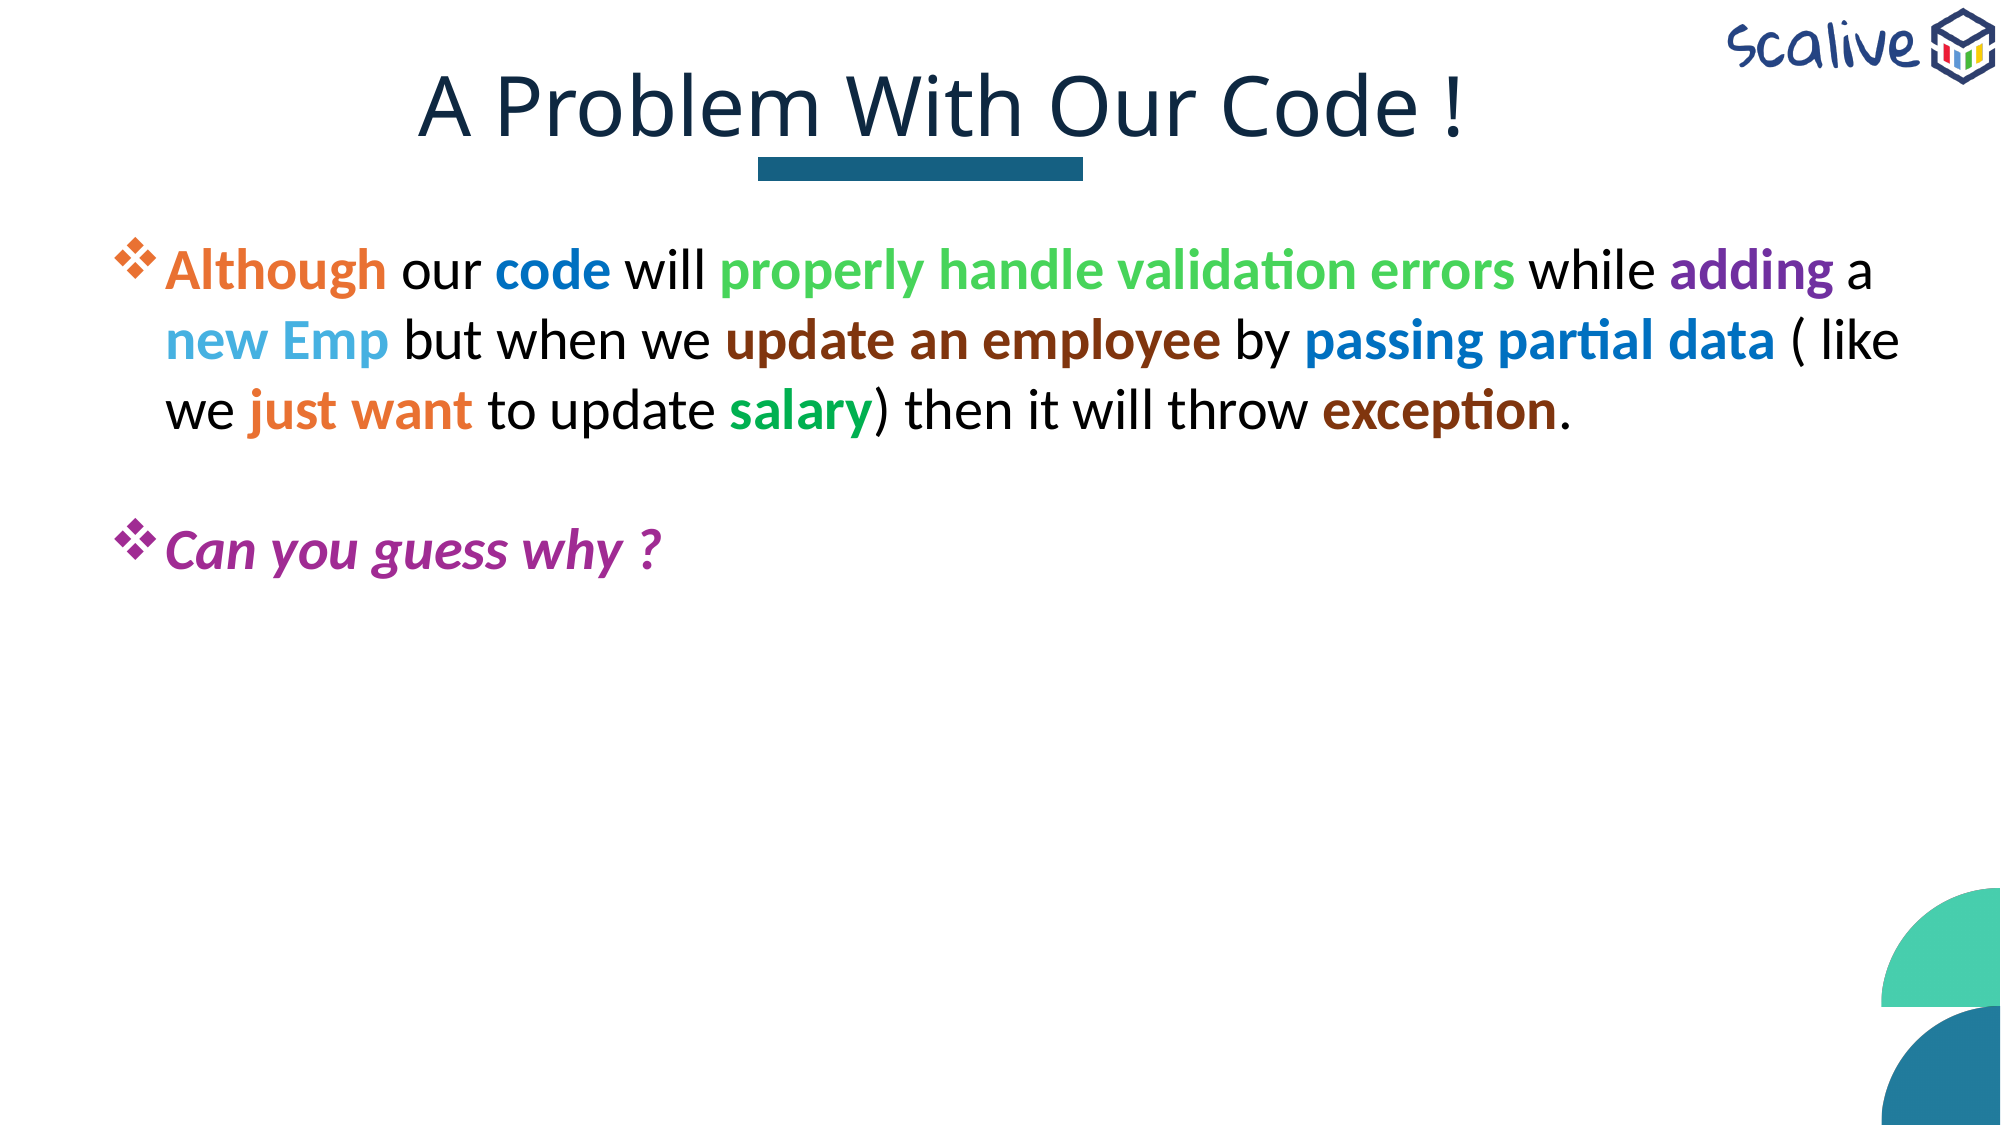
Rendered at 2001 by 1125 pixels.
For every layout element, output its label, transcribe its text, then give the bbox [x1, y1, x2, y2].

text_box Although our code will properly handle validation errors while adding a new Emp but when we update an employee by passing partial data ( like we just want to update salary) then it will throw exception. Can you guess why ? [94, 223, 1967, 659]
text_box [1881, 1006, 2000, 1125]
picture [1718, 0, 2000, 92]
text_box A Problem With Our Code ! [403, 46, 1658, 161]
text_box [1881, 888, 2000, 1006]
